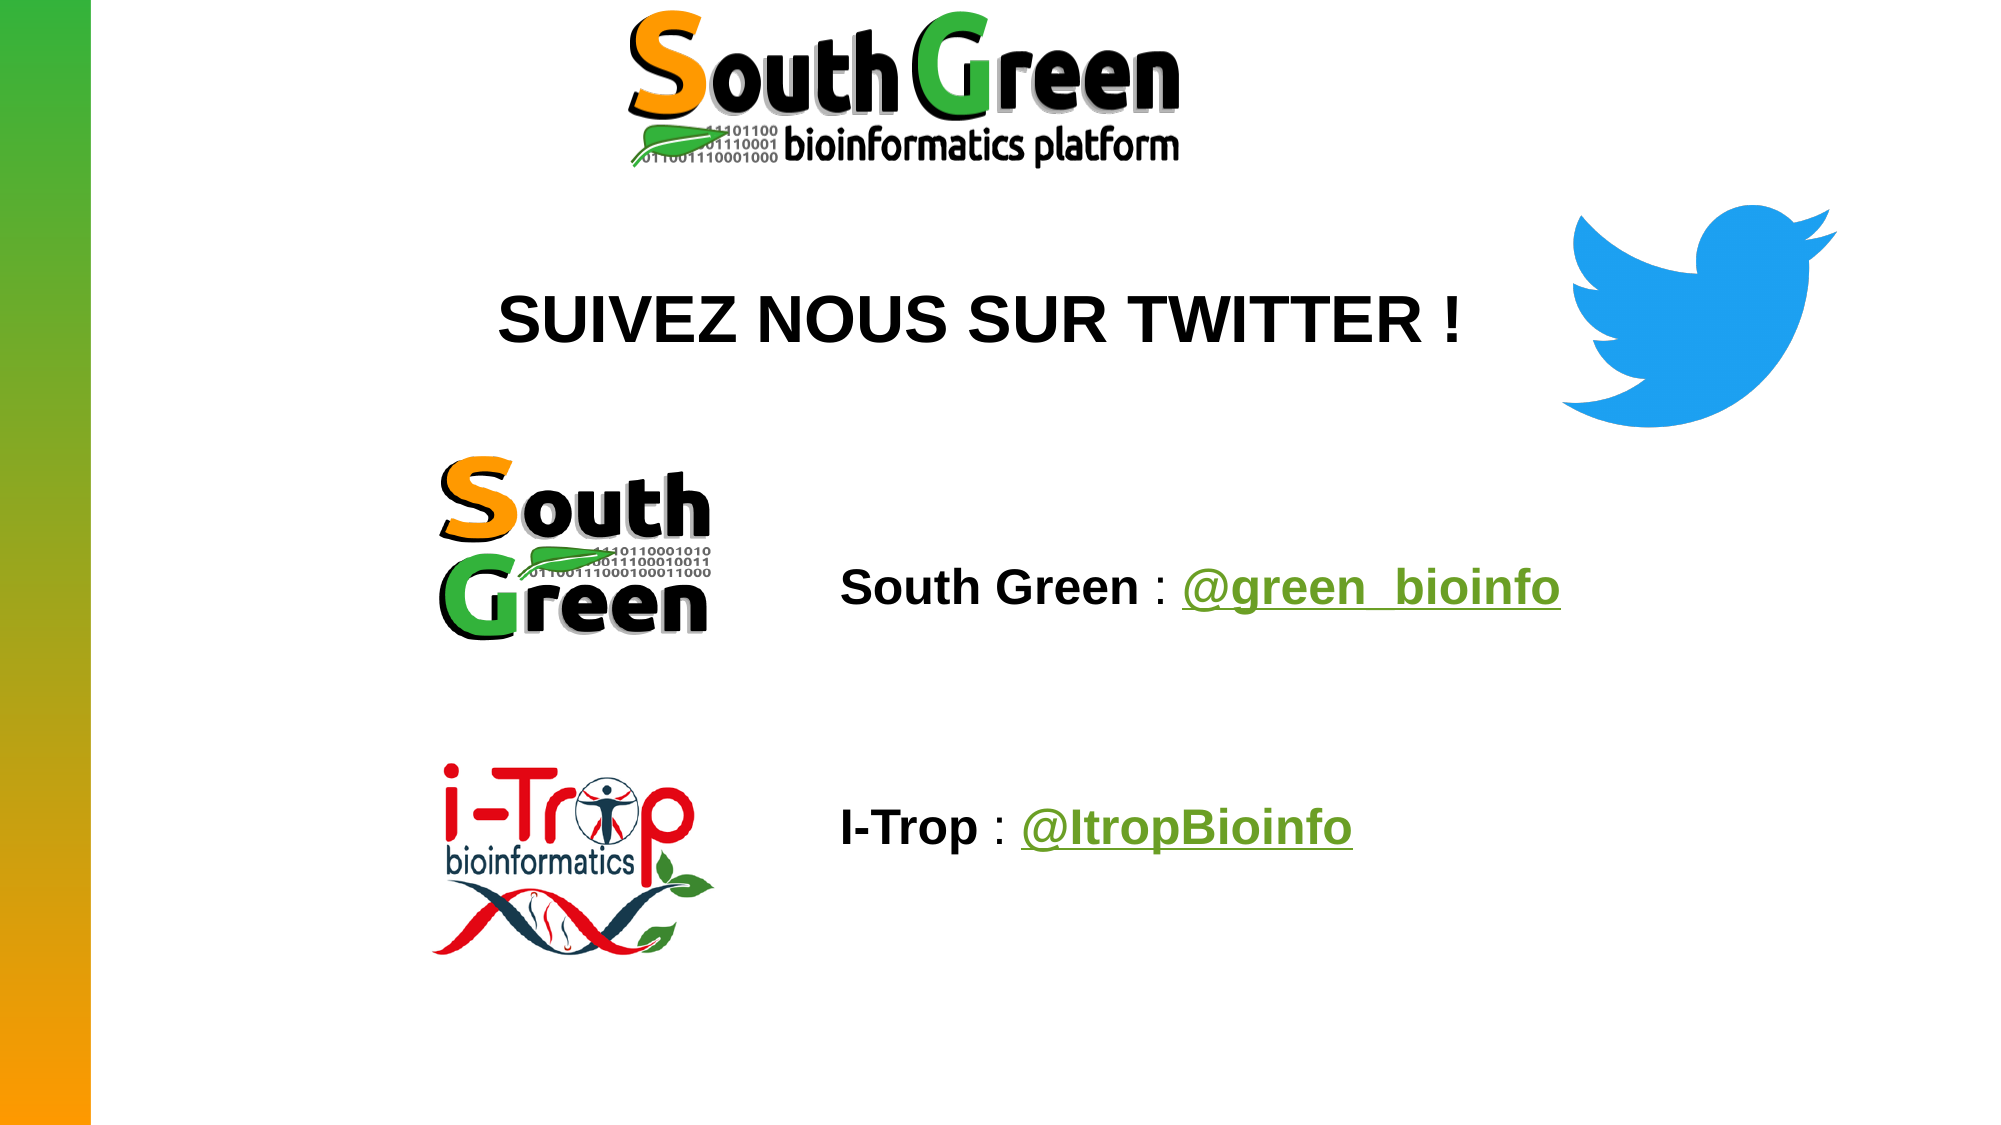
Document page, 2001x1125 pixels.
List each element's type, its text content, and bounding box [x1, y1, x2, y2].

picture [438, 453, 716, 643]
picture [626, 7, 1187, 171]
picture [1561, 203, 1838, 429]
picture [411, 736, 725, 989]
text_box SUIVEZ NOUS SUR TWITTER ! [268, 258, 1556, 374]
text_box South Green : @green_bioinfo I-Trop : @ItropBioinfo [819, 534, 1657, 1125]
